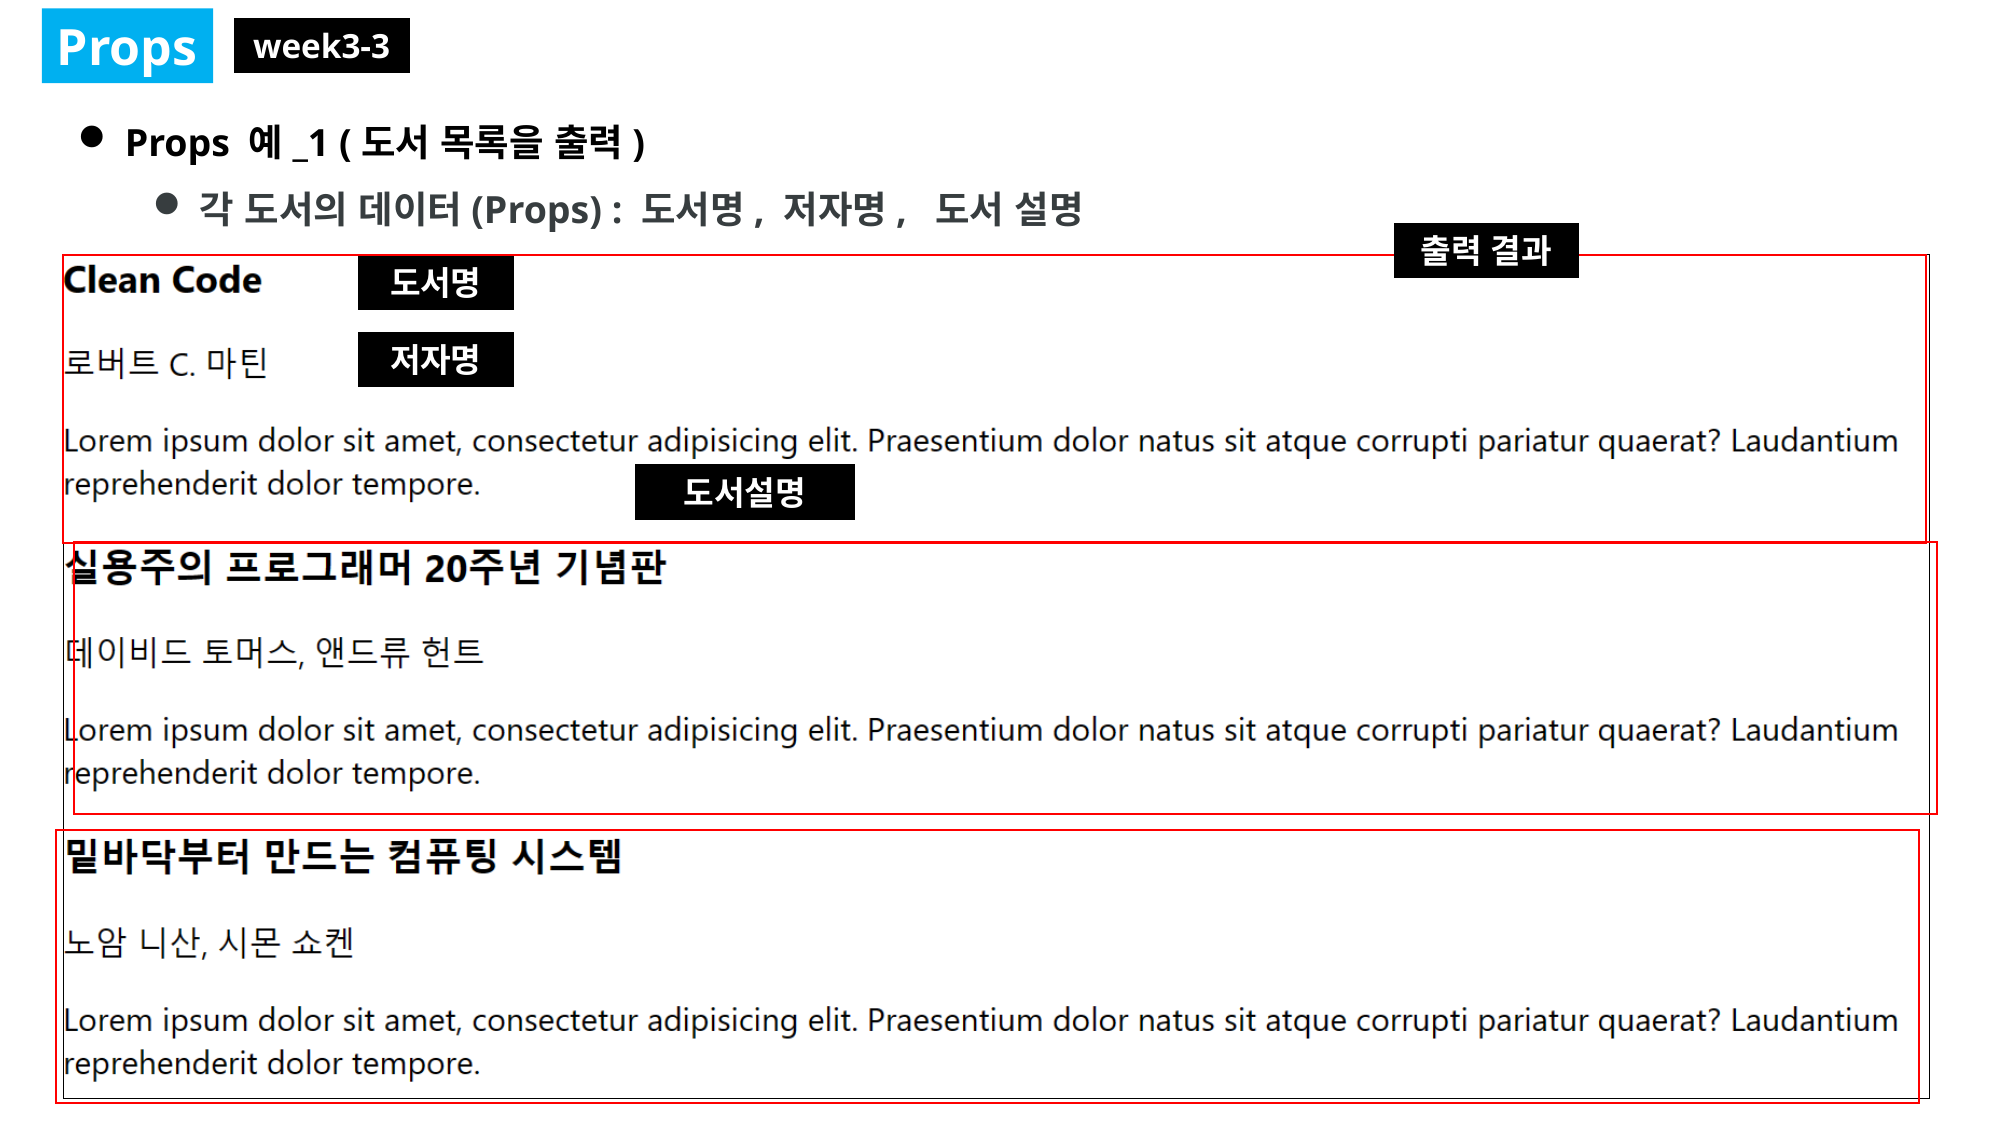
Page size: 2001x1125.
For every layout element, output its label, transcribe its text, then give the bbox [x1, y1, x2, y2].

text_box 출력 결과 [1394, 223, 1579, 254]
text_box [55, 829, 1920, 1104]
picture [63, 254, 1930, 1099]
text_box [1930, 541, 1938, 815]
text_box Props 예_1 (도서 목록을 출력) 각 도서의 데이터(Props) : 도서명, 저자명, 도서 설명 [63, 89, 1150, 239]
text_box Props [41, 8, 214, 84]
text_box week3-3 [234, 18, 410, 73]
